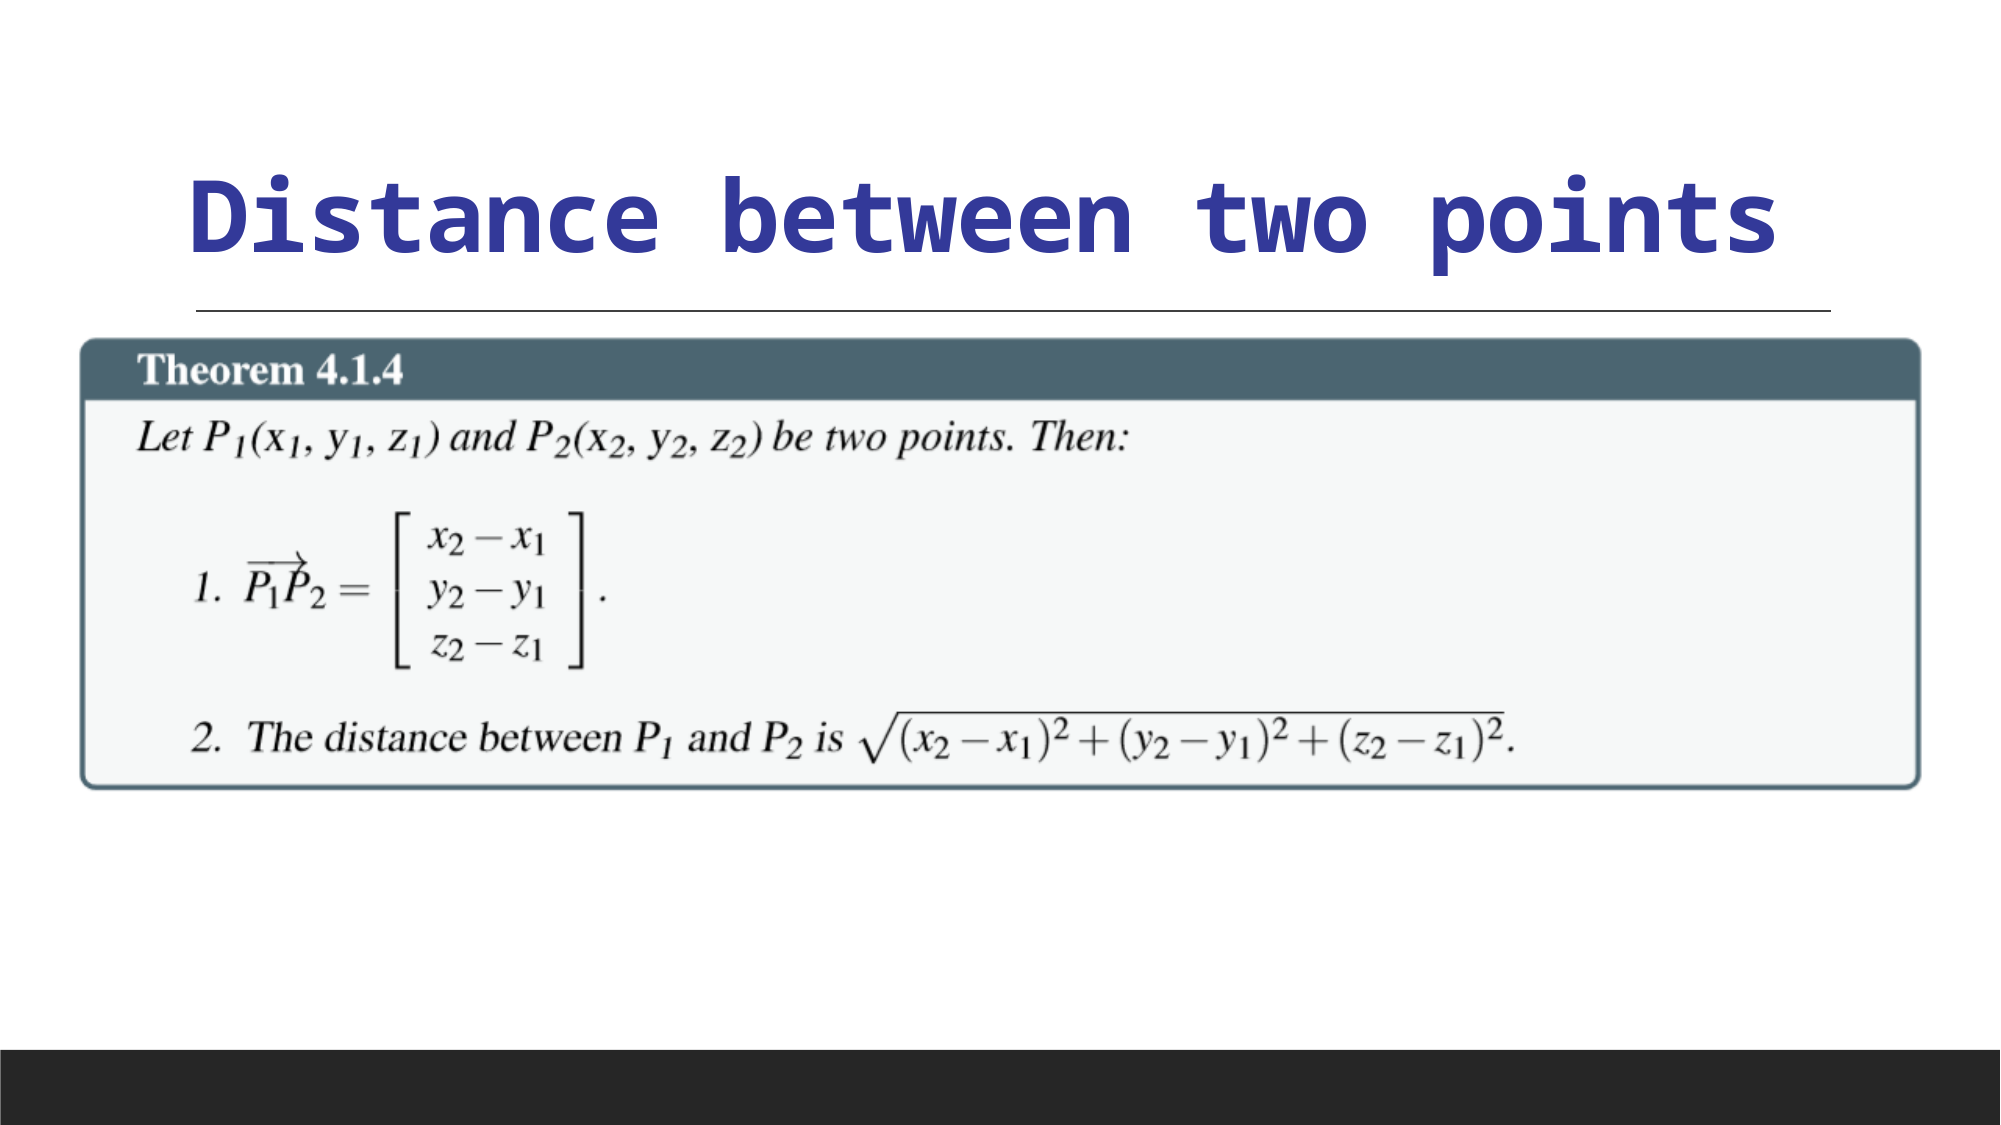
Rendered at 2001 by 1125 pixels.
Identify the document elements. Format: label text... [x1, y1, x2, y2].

title Distance between two points [174, 43, 1825, 282]
picture [74, 329, 1926, 795]
